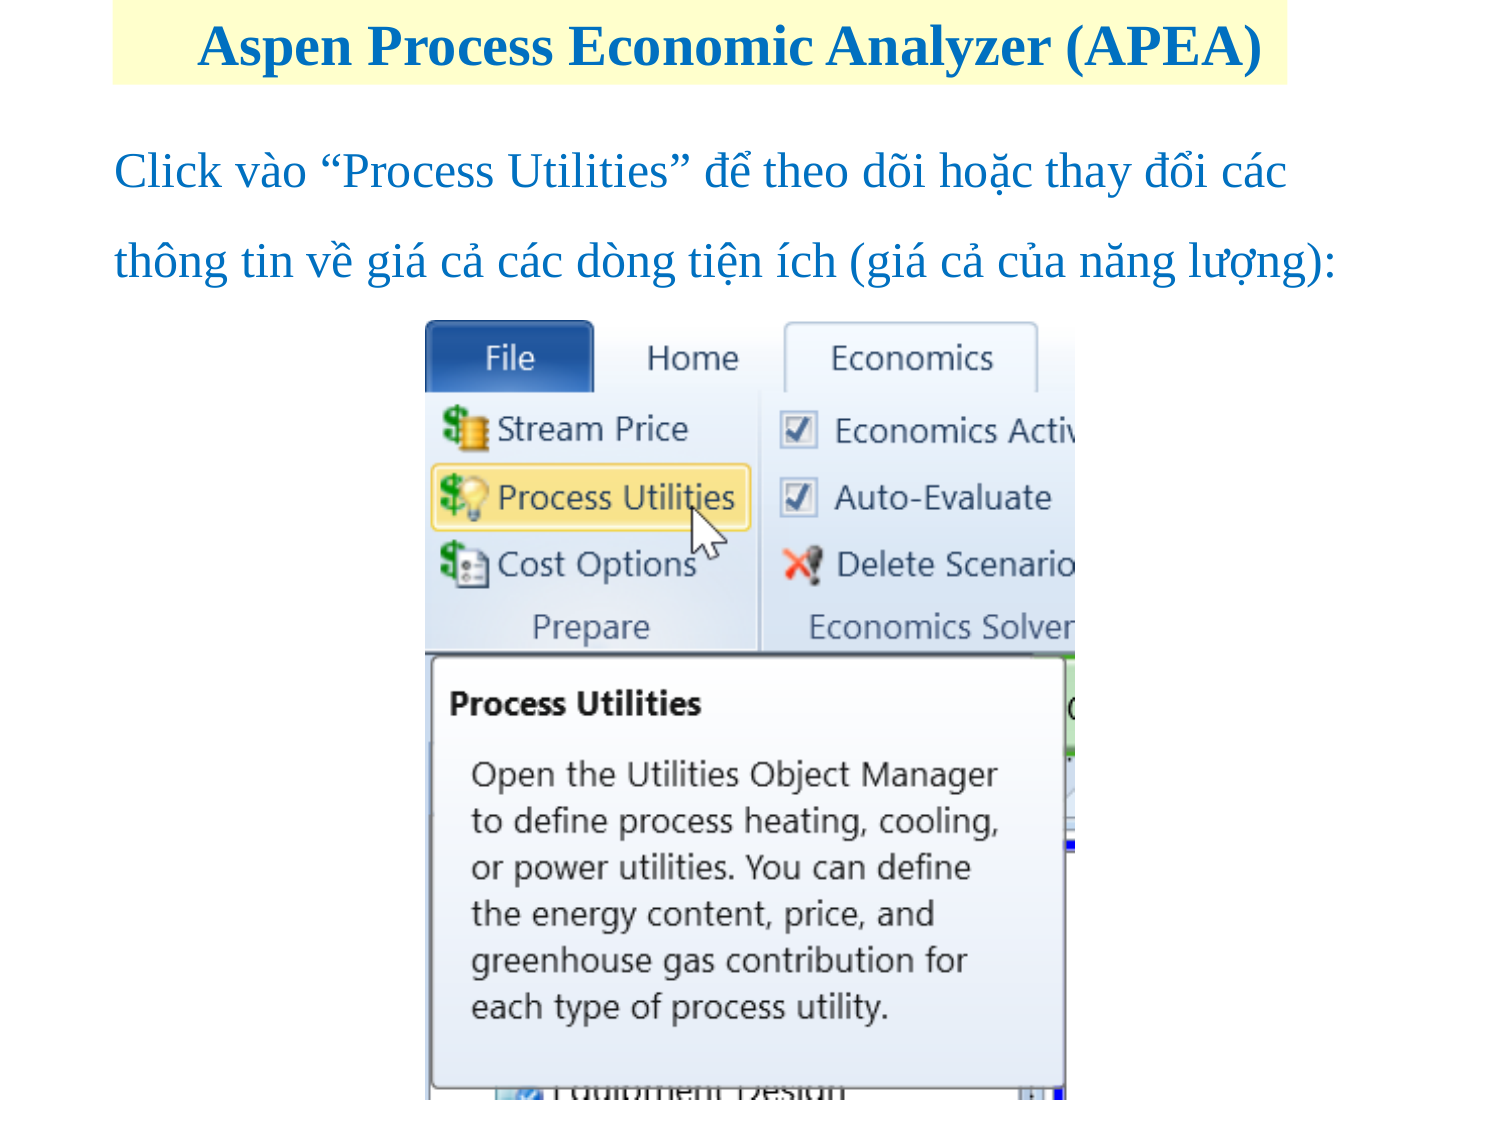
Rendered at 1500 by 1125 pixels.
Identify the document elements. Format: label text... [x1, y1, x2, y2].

picture [424, 320, 1076, 1101]
text_box Click vào “Process Utilities” để theo dõi hoặc thay đổi các thông tin về giá cả các dòng tiện ích (giá cả của năng lượng): [99, 99, 1400, 295]
text_box Aspen Process Economic Analyzer (APEA) [112, 0, 1288, 85]
